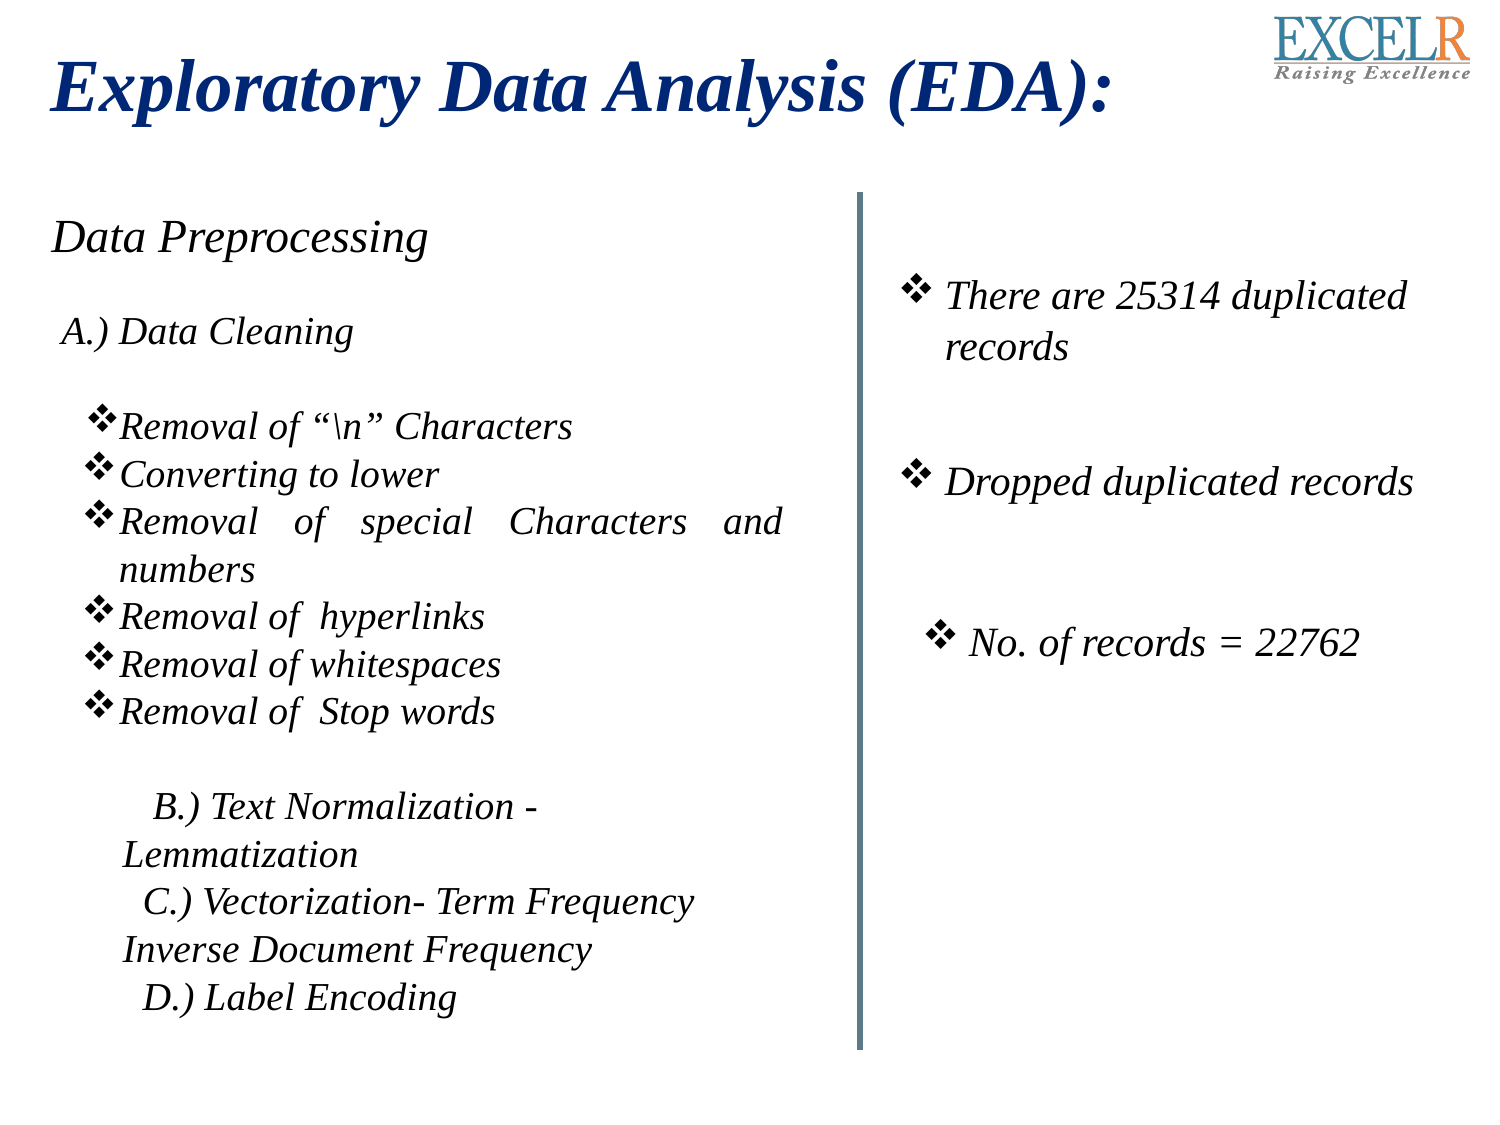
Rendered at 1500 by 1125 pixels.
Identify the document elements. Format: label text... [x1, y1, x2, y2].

picture [1274, 16, 1470, 85]
text_box No. of records = 22762 [907, 607, 1500, 672]
text_box Data Preprocessing A.) Data Cleaning Removal of “\n” Characters Converting to lower Removal of special Characters and numbers Removal of hyperlinks Removal of whitespaces Removal of Stop words B.) Text Normalization - Lemmatization C.) Vectorization- Term Frequency Inverse Document Frequency D.) Label Encoding [36, 197, 800, 1029]
text_box There are 25314 duplicated records [883, 260, 1450, 376]
text_box Exploratory Data Analysis (EDA): [50, 36, 1470, 1088]
text_box Dropped duplicated records [883, 446, 1500, 512]
